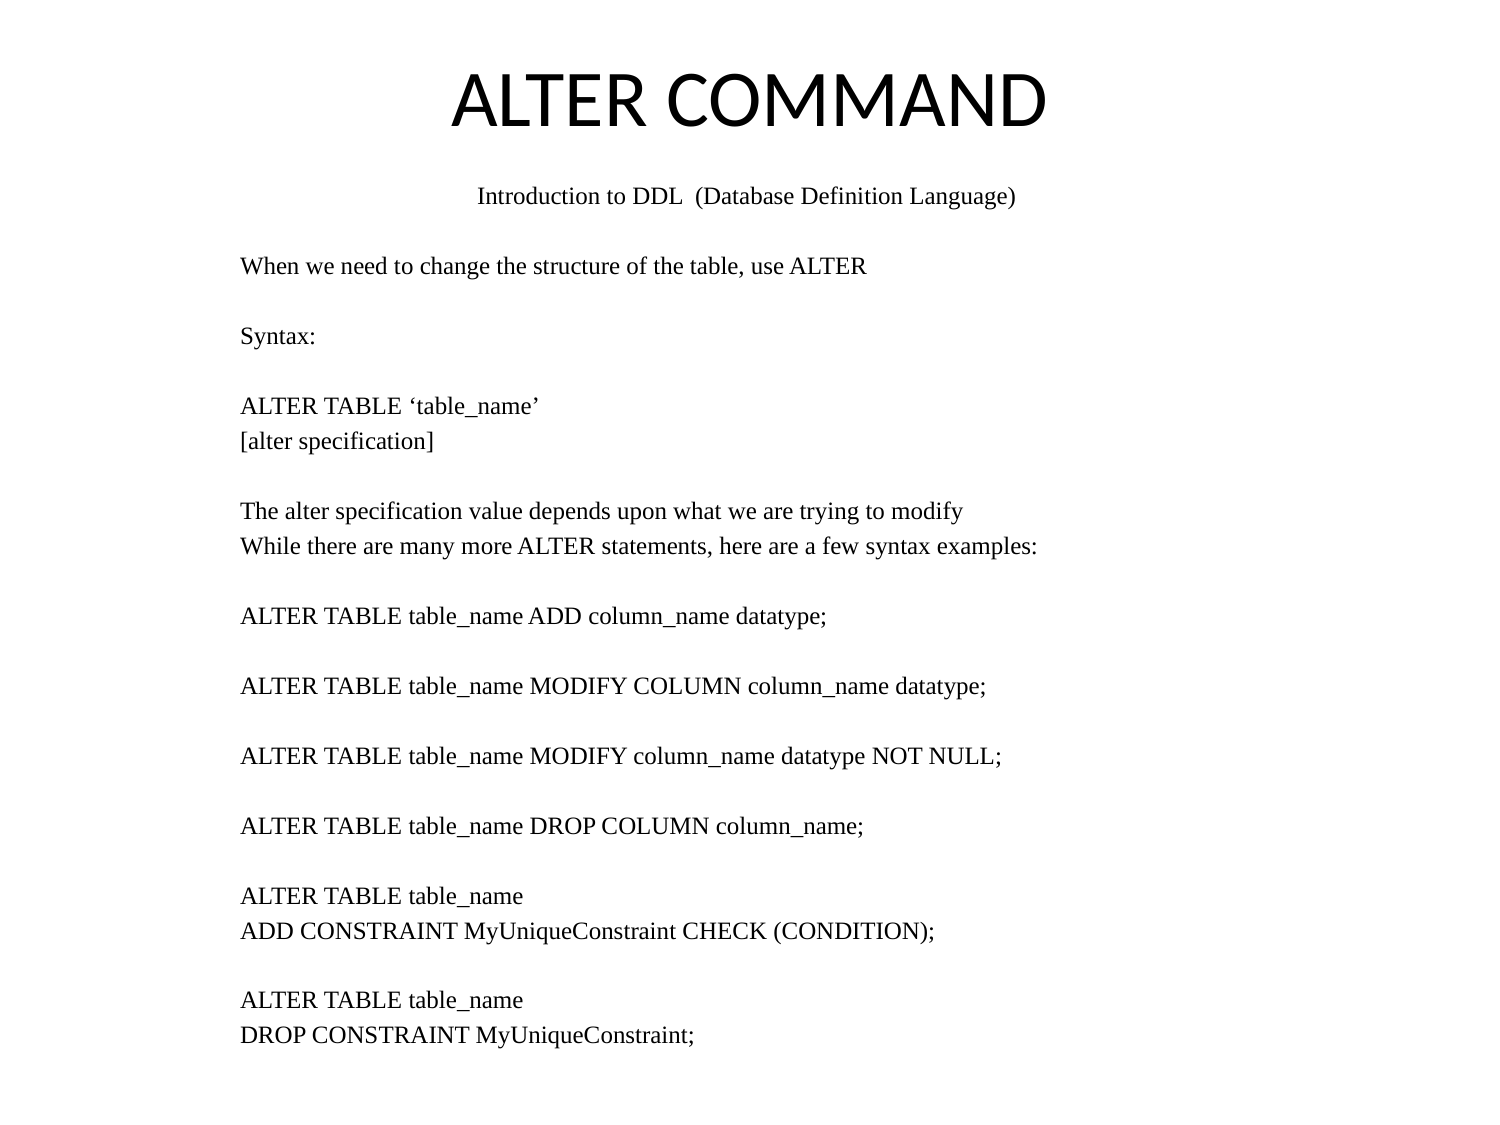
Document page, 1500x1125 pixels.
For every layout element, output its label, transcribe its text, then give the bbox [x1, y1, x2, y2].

title ALTER COMMAND [112, 37, 1388, 150]
subtitle Introduction to DDL (Database Definition Language) When we need to change the structure of the table, use ALTER Syntax: ALTER TABLE ‘table_name’ [alter specification] The alter specification value depends upon what we are trying to modify While there are many more ALTER statements, here are a few syntax examples: ALTER TABLE table_name ADD column_name datatype; ALTER TABLE table_name MODIFY COLUMN column_name datatype; ALTER TABLE table_name MODIFY column_name datatype NOT NULL; ALTER TABLE table_name DROP COLUMN column_name; ALTER TABLE table_name ADD CONSTRAINT MyUniqueConstraint CHECK (CONDITION); ALTER TABLE table_name DROP CONSTRAINT MyUniqueConstraint; [225, 137, 1275, 1100]
